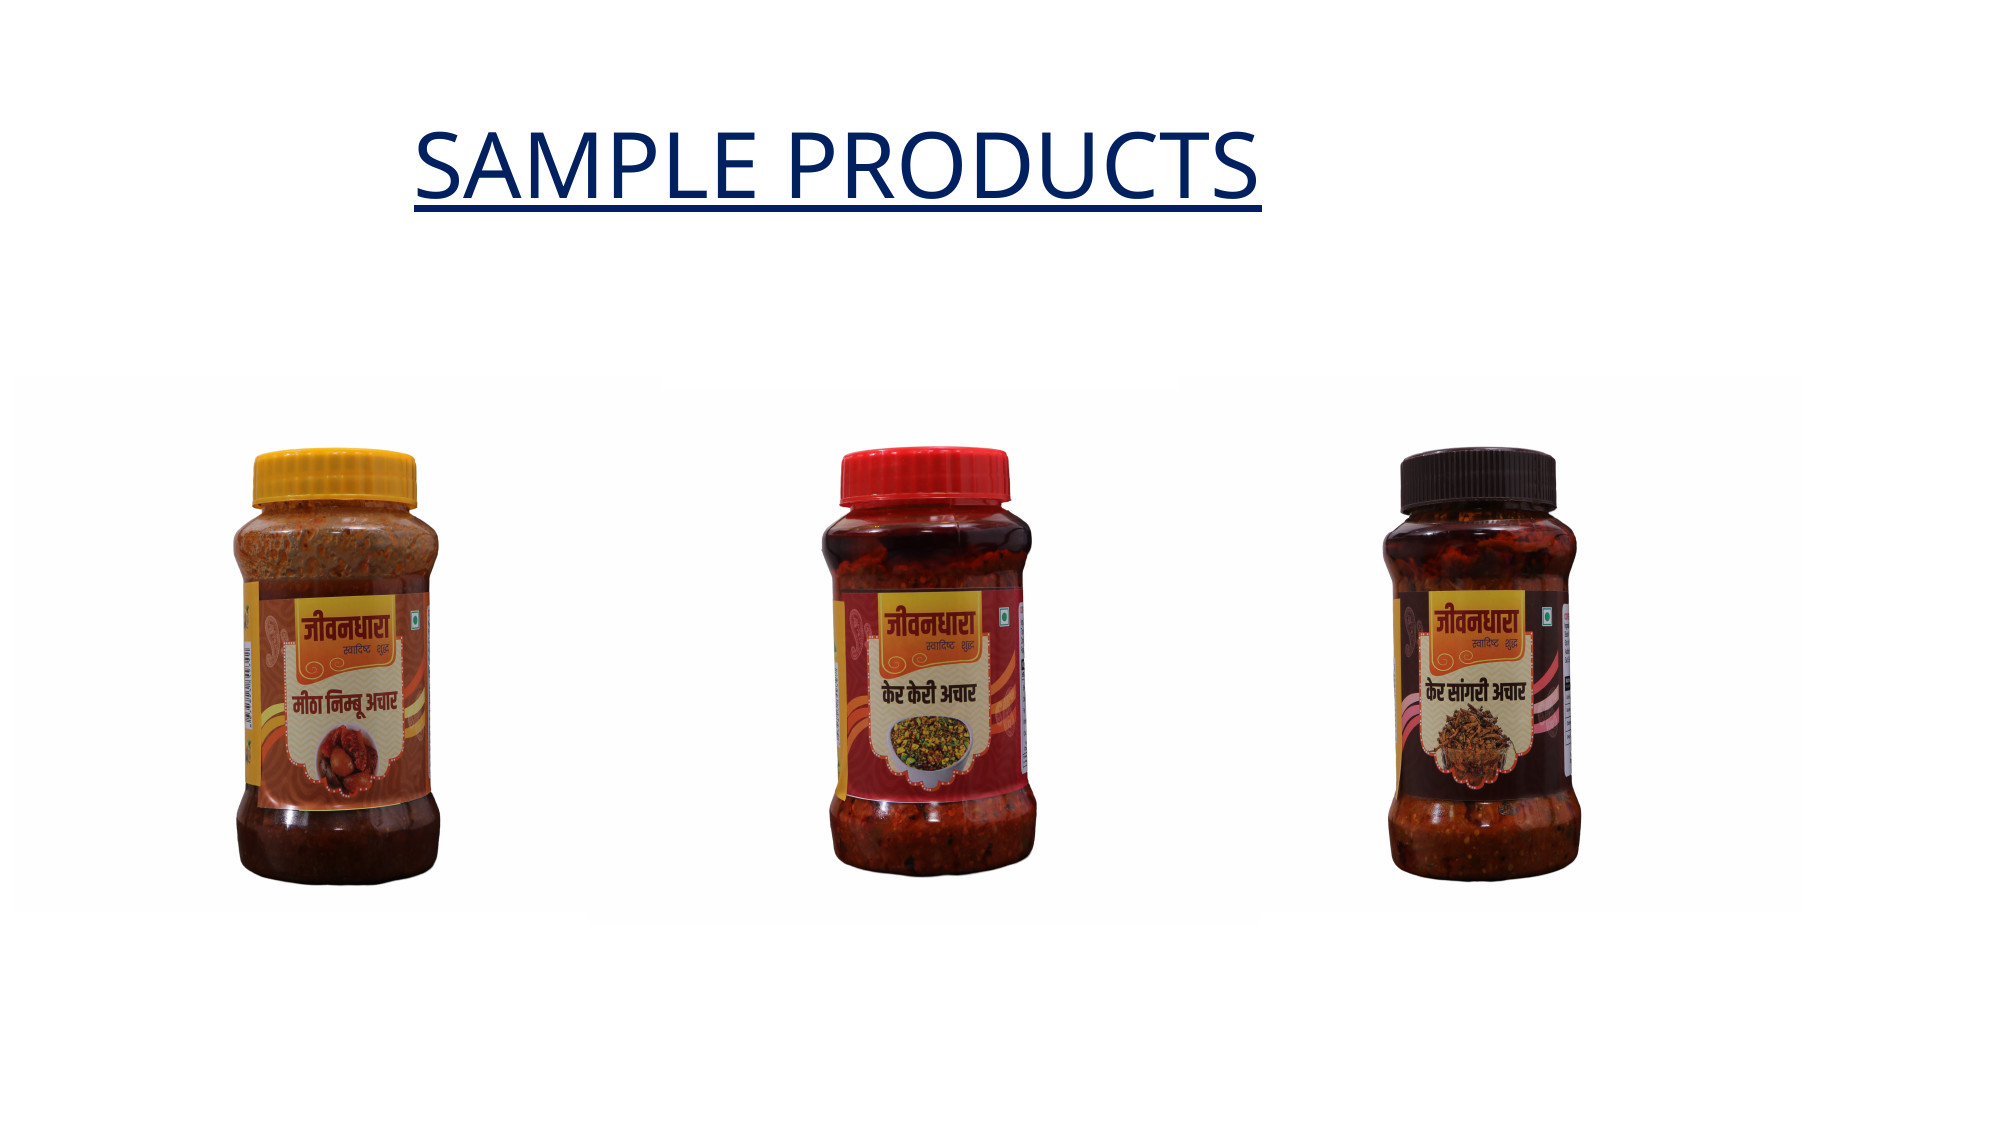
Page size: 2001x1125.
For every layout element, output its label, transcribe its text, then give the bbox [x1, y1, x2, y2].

title SAMPLE PRODUCTS [137, 59, 1863, 278]
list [14, 377, 662, 912]
picture [587, 377, 1801, 925]
